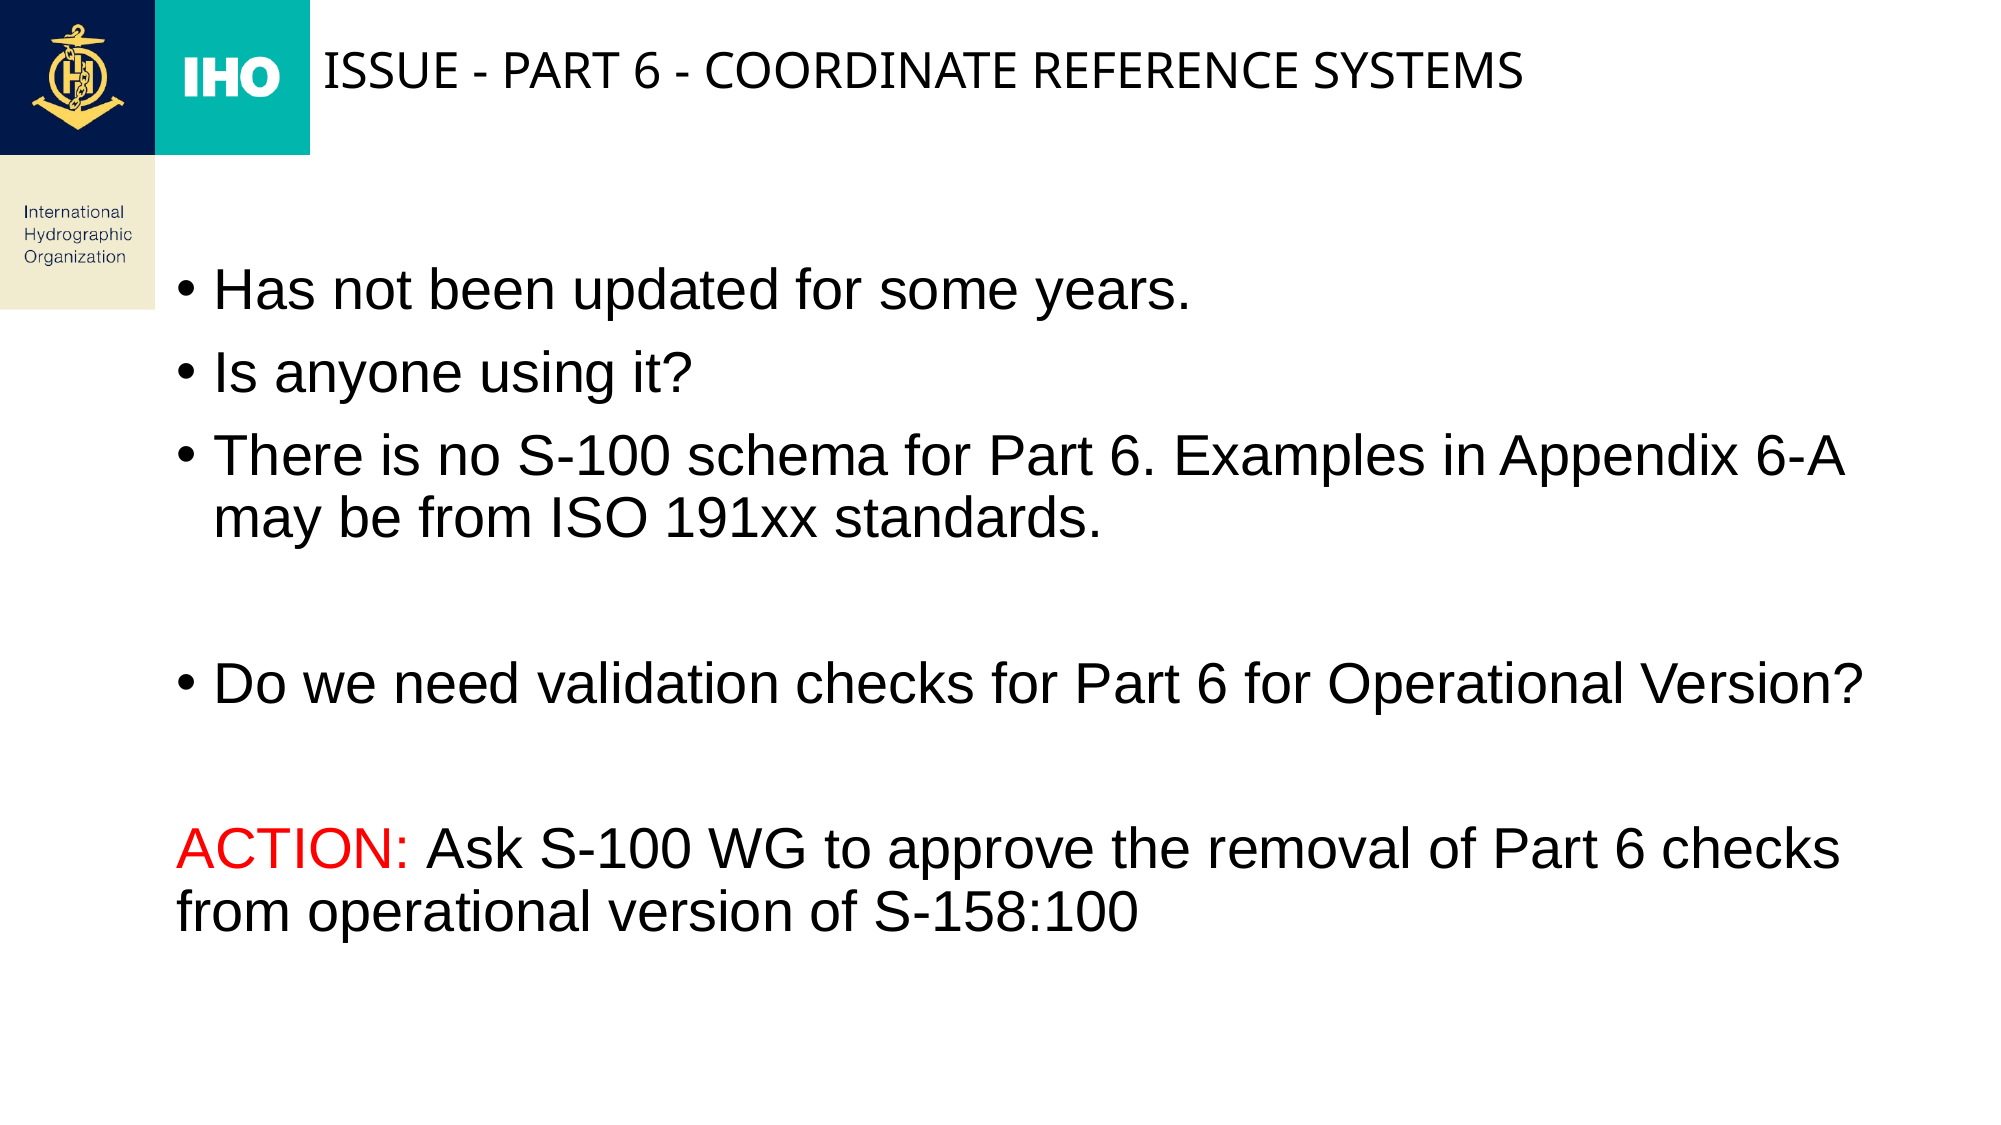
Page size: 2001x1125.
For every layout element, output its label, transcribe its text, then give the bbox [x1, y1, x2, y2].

picture [0, 0, 310, 310]
list Has not been updated for some years. Is anyone using it? There is no S-100 schema for Part 6. Examples in Appendix 6-A may be from ISO 191xx standards. Do we need validation checks for Part 6 for Operational Version? ACTION: Ask S-100 WG to approve the removal of Part 6 checks from operational version of S-158:100 [161, 252, 1887, 967]
title Issue - Part 6 - Coordinate Reference Systems [308, 0, 2000, 145]
